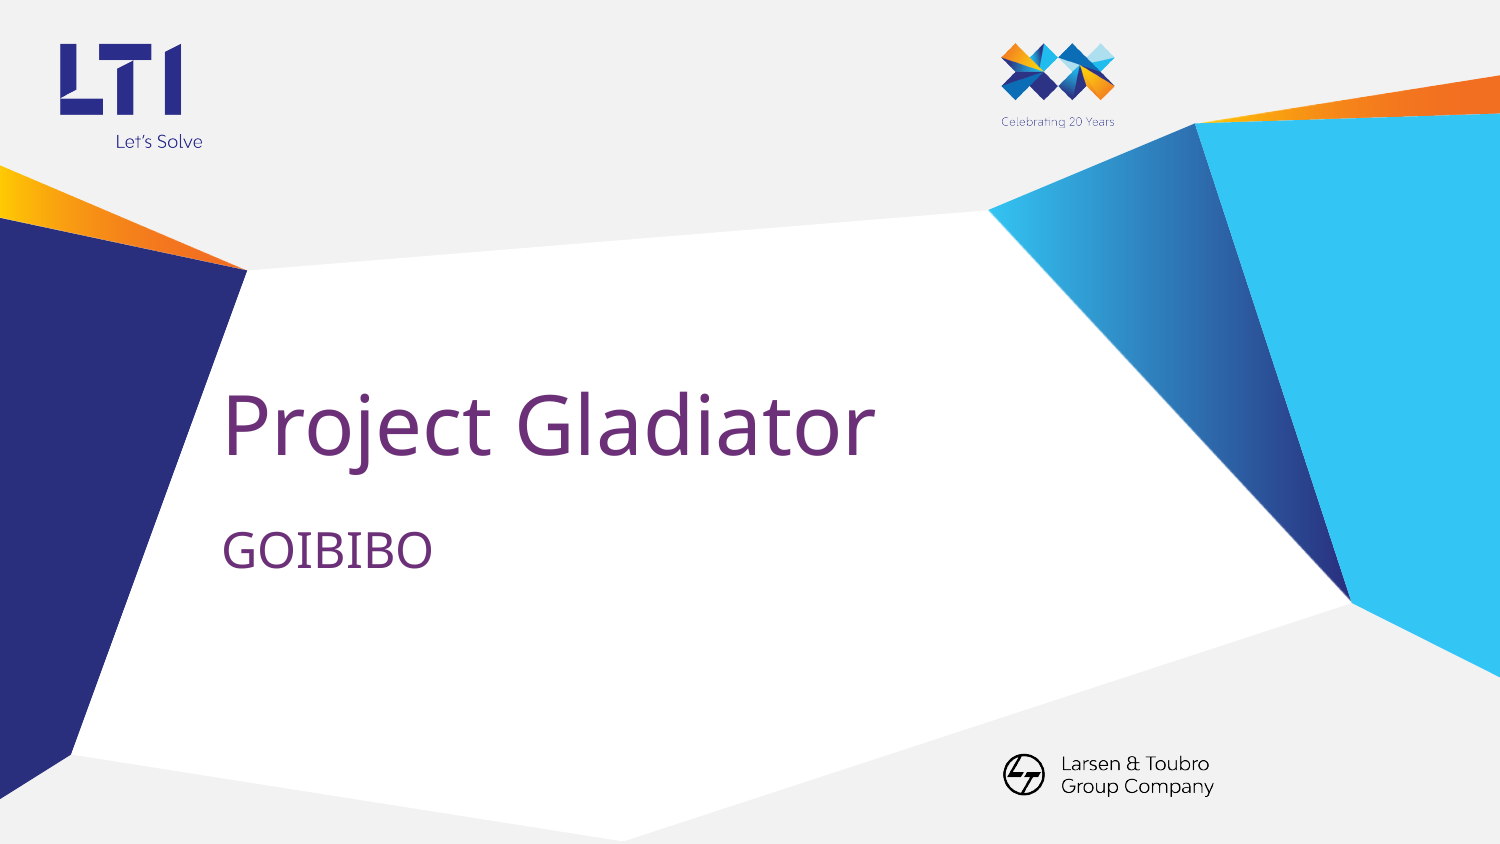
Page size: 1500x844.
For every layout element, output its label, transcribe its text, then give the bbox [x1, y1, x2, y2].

picture [60, 43, 202, 148]
subtitle GOIBIBO [221, 529, 1133, 567]
title Project Gladiator [220, 372, 1134, 474]
picture [1001, 43, 1115, 128]
picture [1001, 751, 1214, 797]
